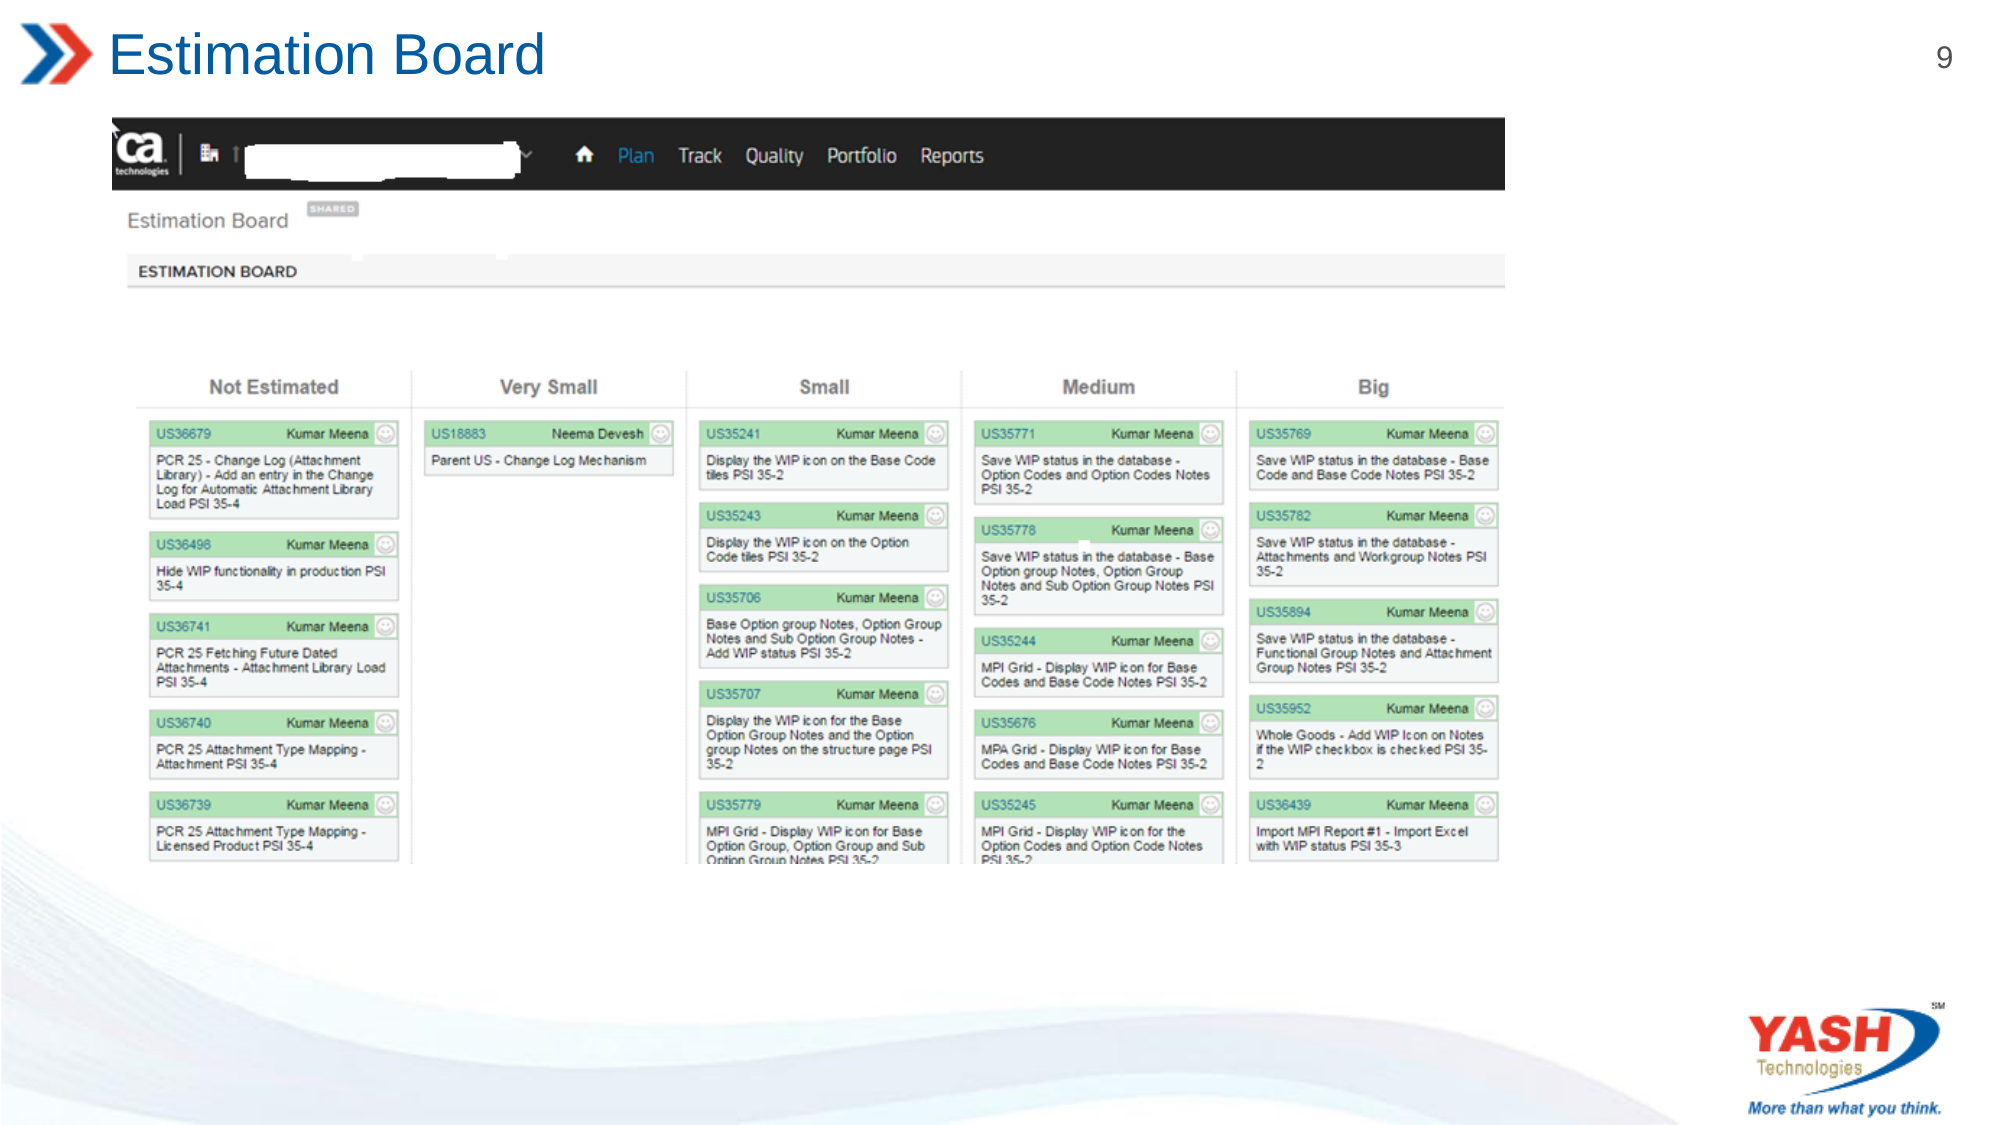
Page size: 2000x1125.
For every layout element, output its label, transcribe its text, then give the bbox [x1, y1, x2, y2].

picture [1, 93, 2000, 1125]
picture [17, 22, 93, 85]
title Estimation Board [93, 9, 1893, 94]
